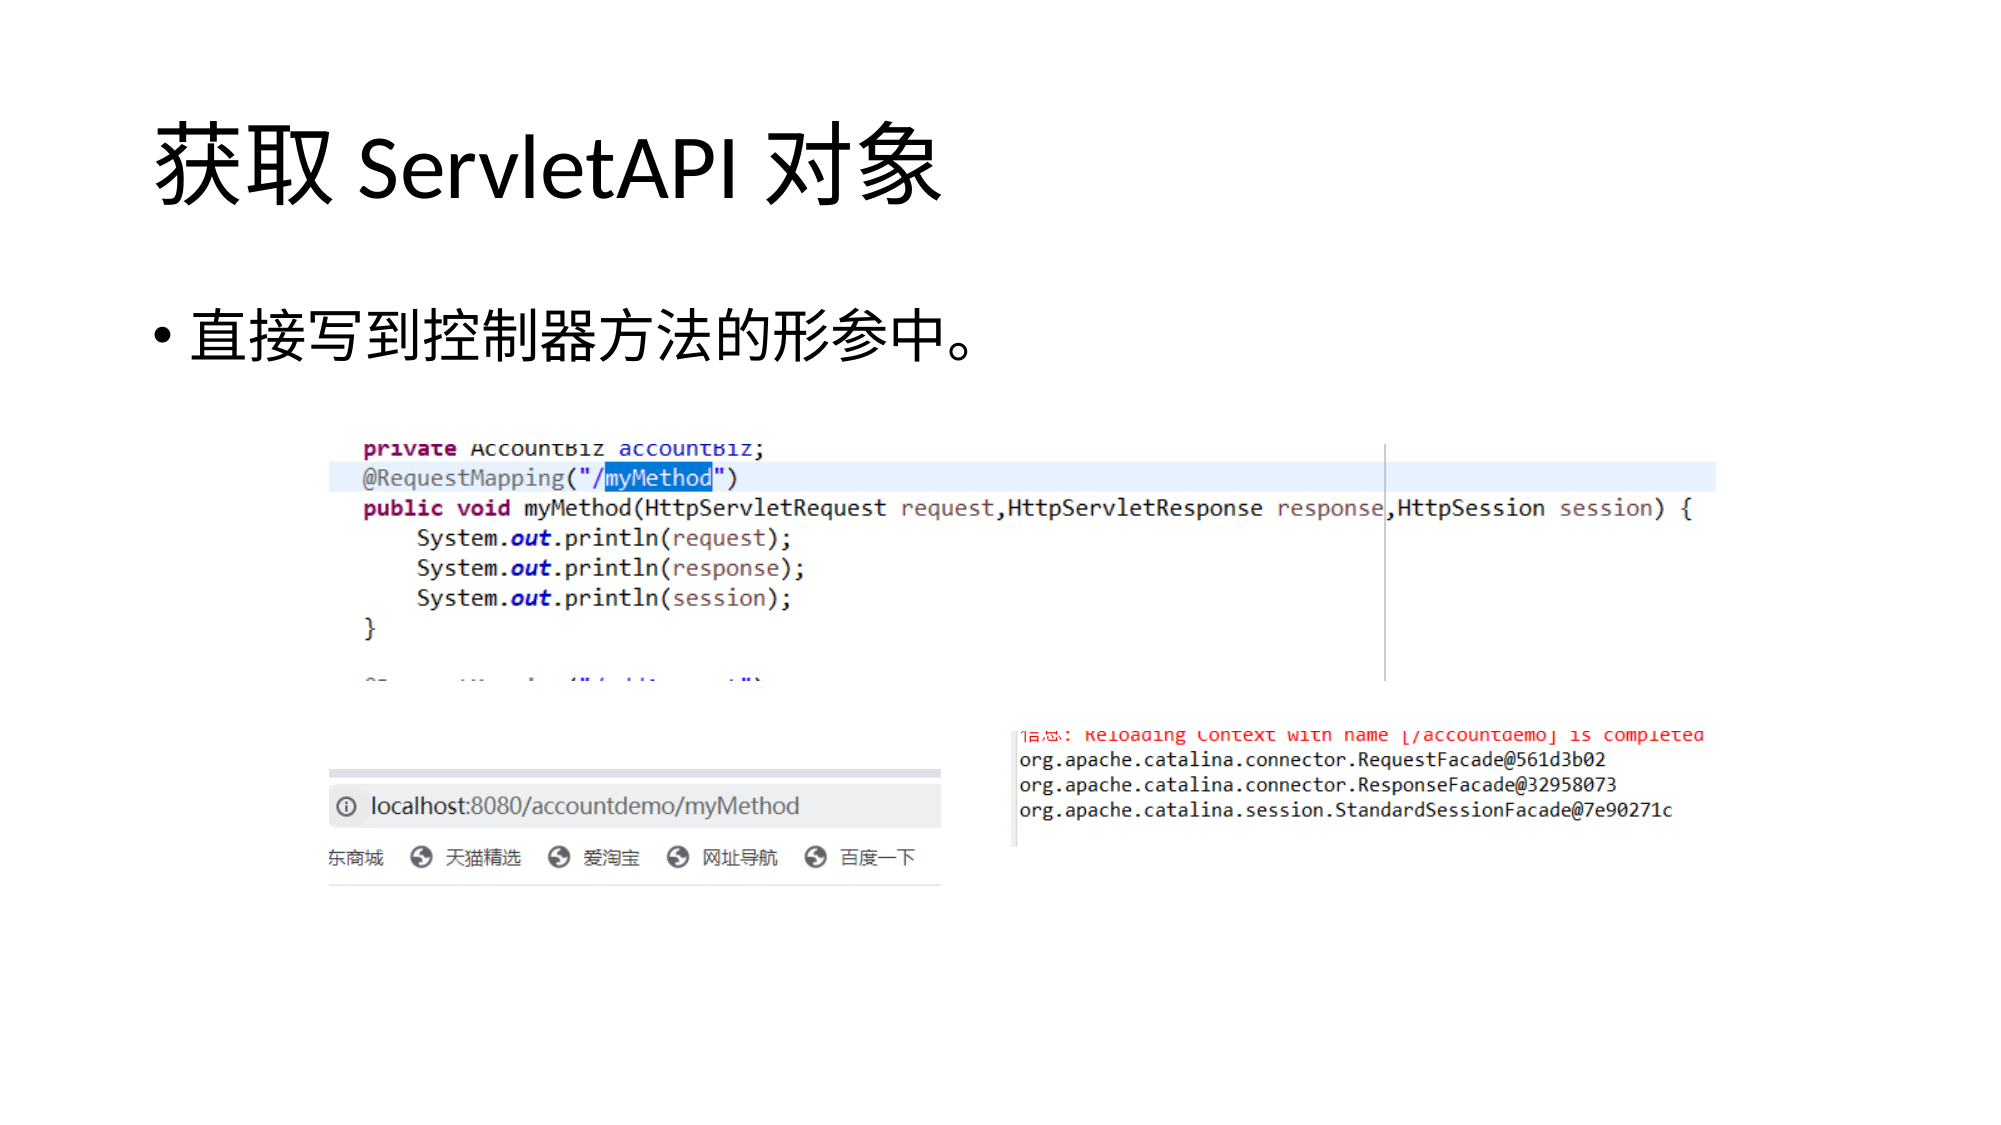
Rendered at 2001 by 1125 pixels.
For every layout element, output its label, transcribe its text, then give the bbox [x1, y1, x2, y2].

list 直接写到控制器方法的形参中。 [137, 299, 1863, 1014]
title 获取ServletAPI对象 [137, 59, 1863, 278]
picture [329, 769, 941, 965]
picture [1011, 731, 1716, 847]
picture [329, 444, 1716, 681]
